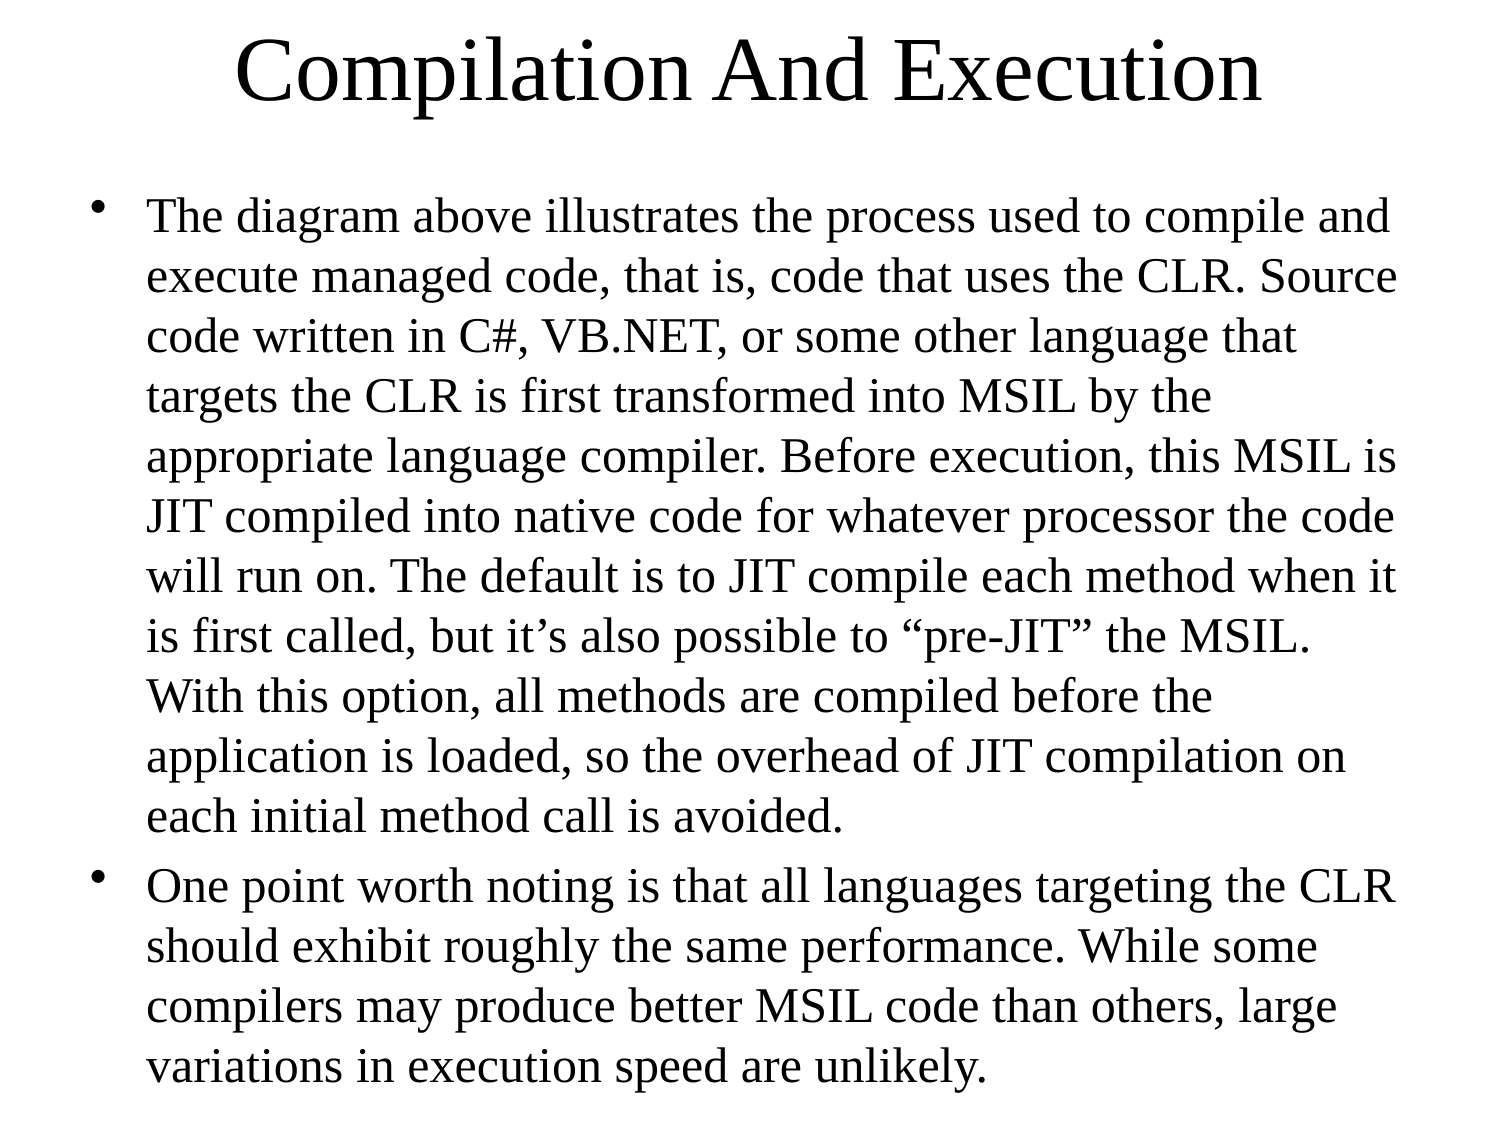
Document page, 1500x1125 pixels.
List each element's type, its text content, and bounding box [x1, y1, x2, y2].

list The diagram above illustrates the process used to compile and execute managed code, that is, code that uses the CLR. Source code written in C#, VB.NET, or some other language that targets the CLR is first transformed into MSIL by the appropriate language compiler. Before execution, this MSIL is JIT compiled into native code for whatever processor the code will run on. The default is to JIT compile each method when it is first called, but it’s also possible to “pre-JIT” the MSIL. With this option, all methods are compiled before the application is loaded, so the overhead of JIT compilation on each initial method call is avoided. One point worth noting is that all languages targeting the CLR should exhibit roughly the same performance. While some compilers may produce better MSIL code than others, large variations in execution speed are unlikely. [75, 174, 1425, 1050]
title Compilation And Execution [75, 1, 1425, 174]
